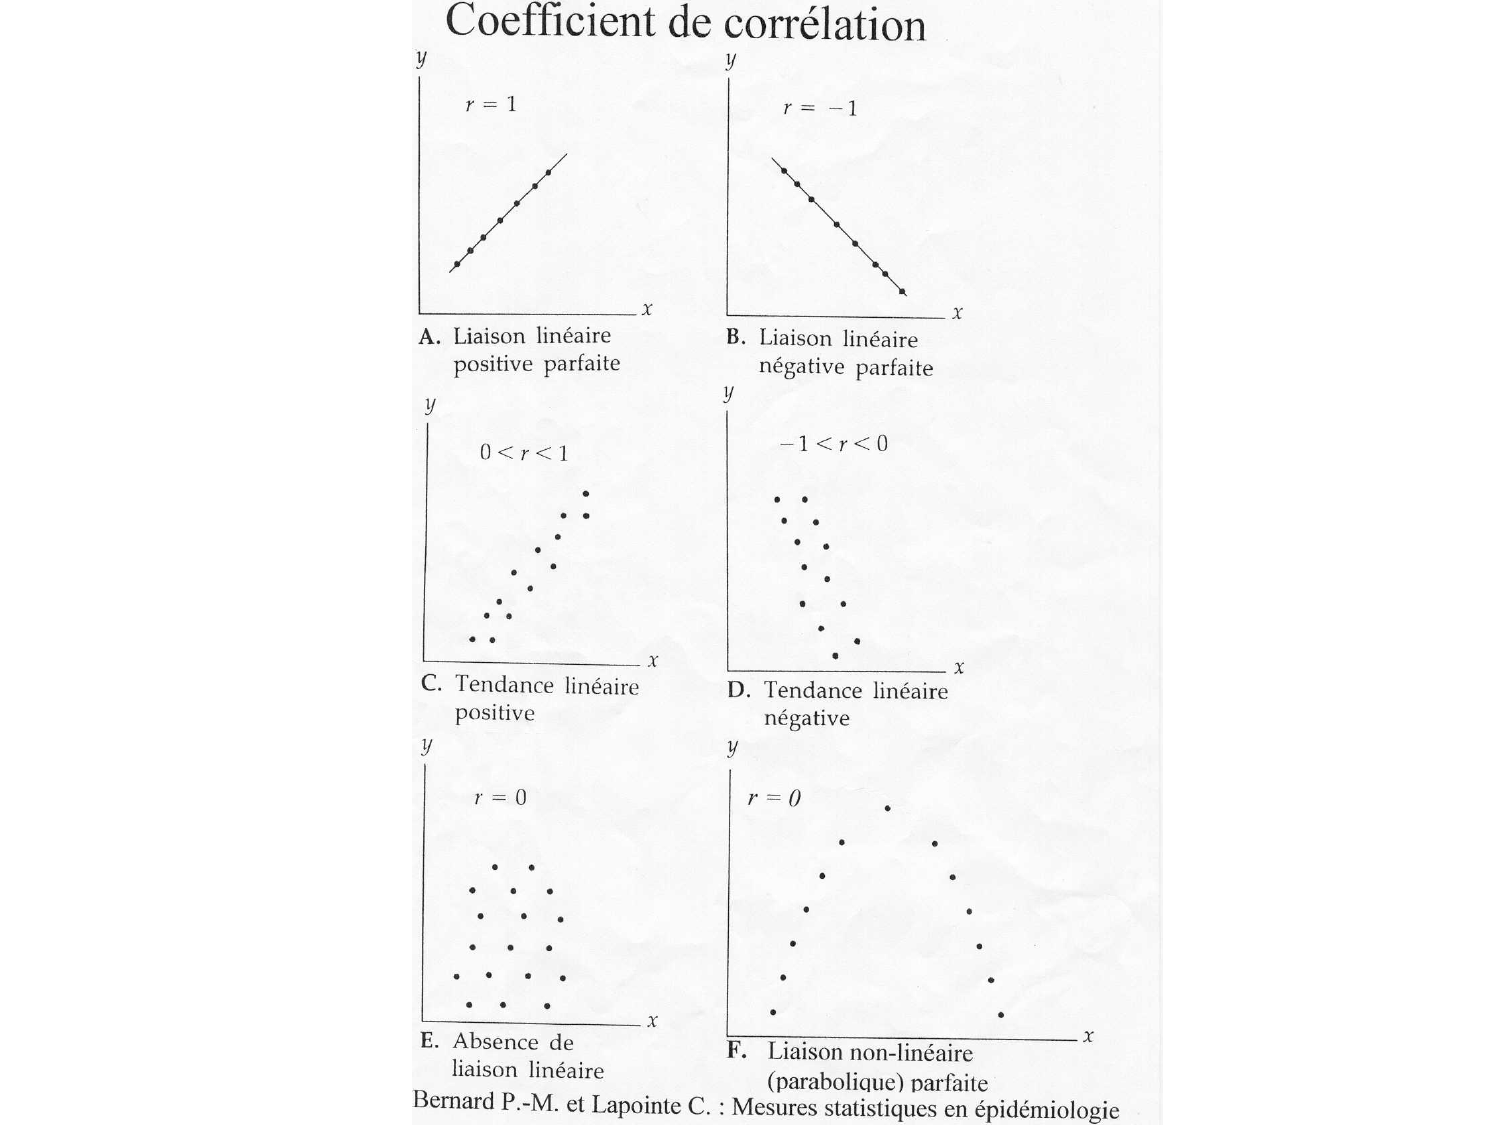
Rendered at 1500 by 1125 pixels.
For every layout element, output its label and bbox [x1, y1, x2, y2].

picture [412, 0, 1163, 1125]
